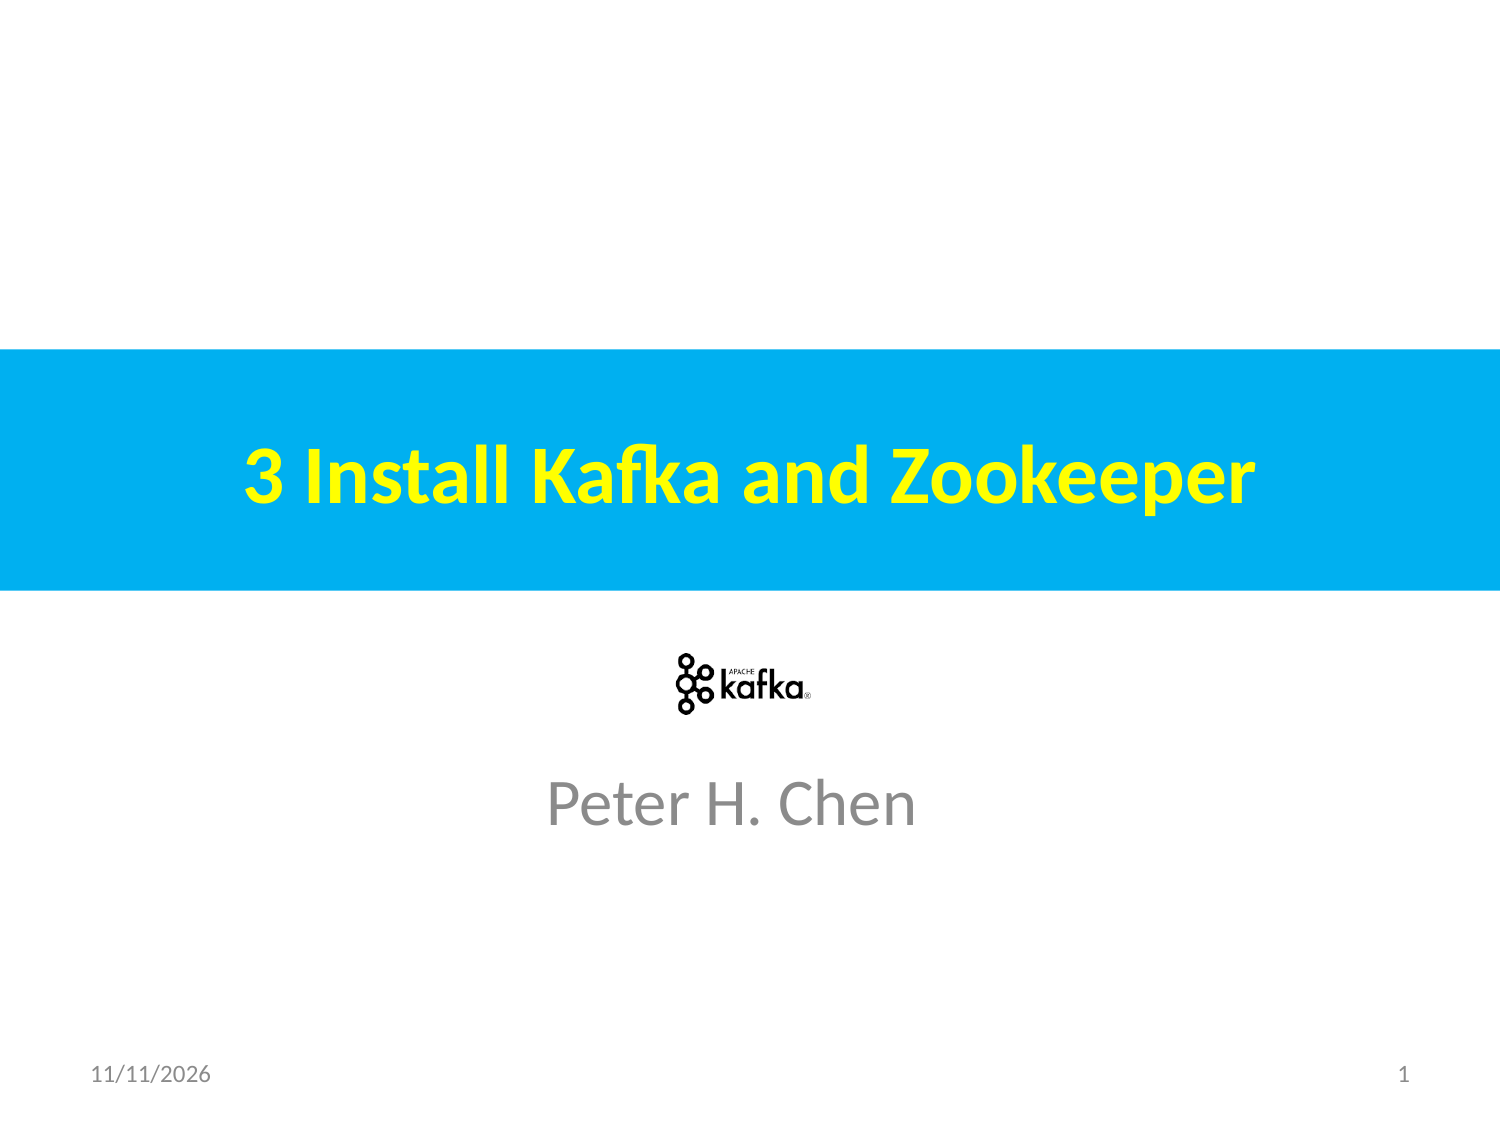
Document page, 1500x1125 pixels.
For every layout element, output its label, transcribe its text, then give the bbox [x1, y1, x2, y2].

picture [666, 609, 816, 758]
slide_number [75, 1042, 425, 1103]
subtitle Peter H. Chen [206, 751, 1257, 866]
slide_number 1 [1074, 1042, 1425, 1103]
title 3 Install Kafka and Zookeeper [0, 349, 1500, 591]
